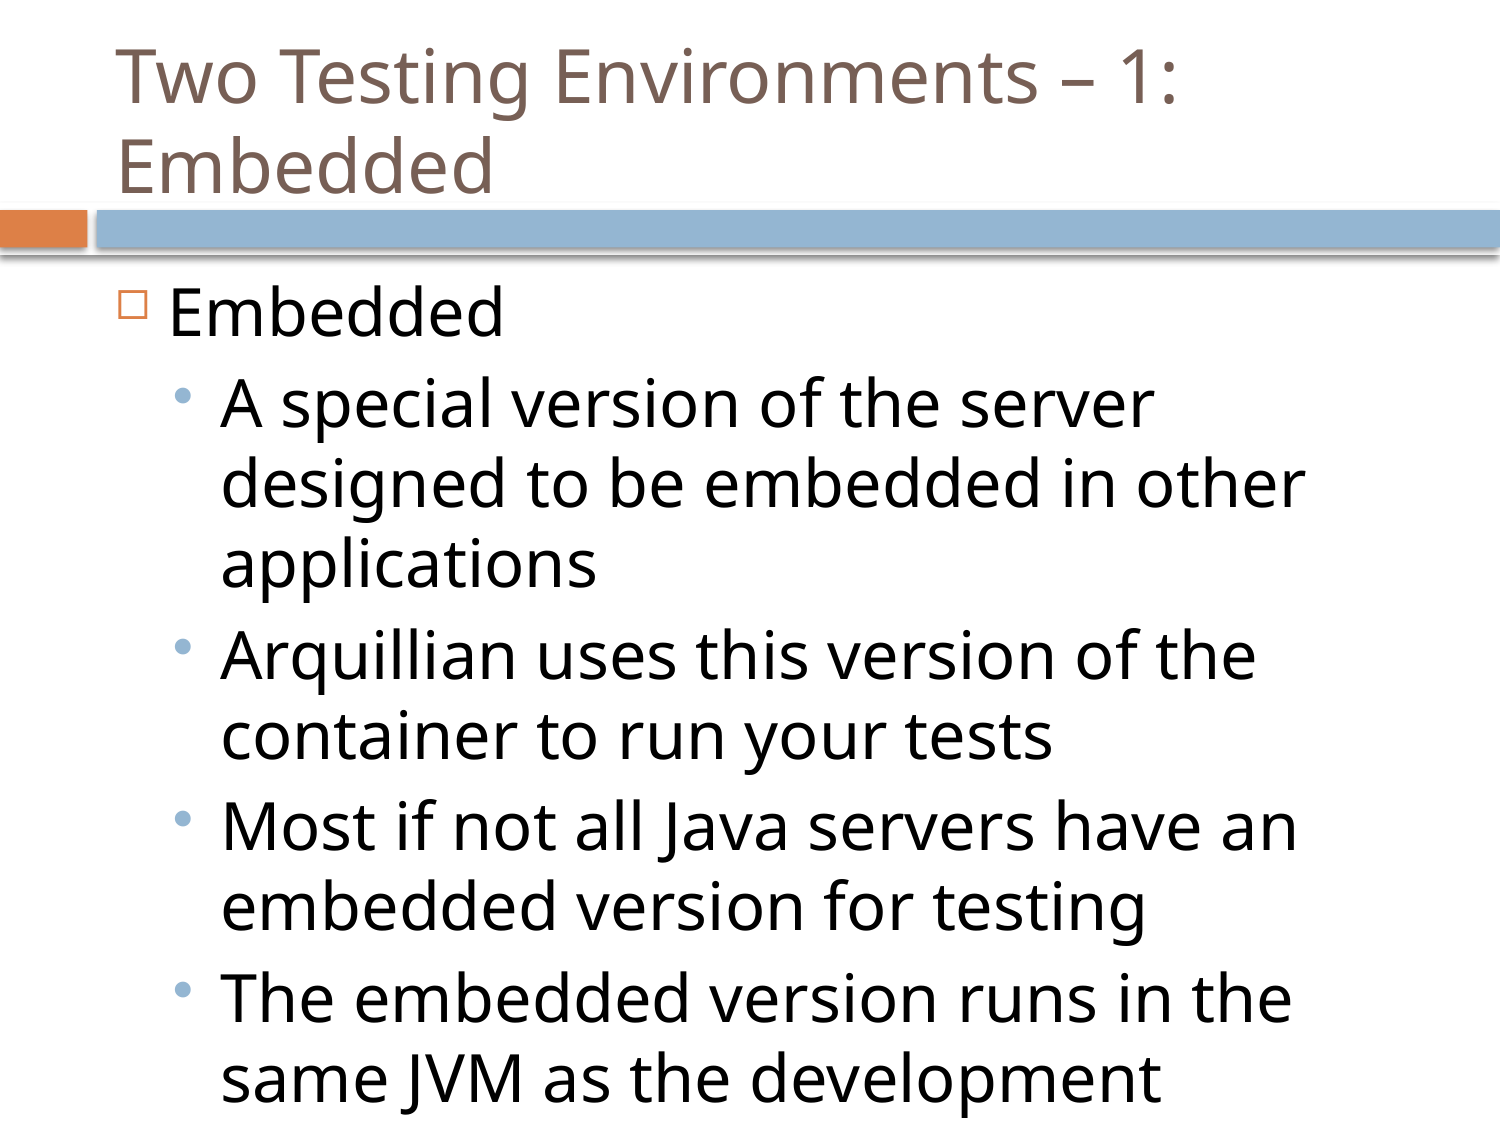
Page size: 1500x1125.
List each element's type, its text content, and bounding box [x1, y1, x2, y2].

list Embedded A special version of the server designed to be embedded in other applications Arquillian uses this version of the container to run your tests Most if not all Java servers have an embedded version for testing The embedded version runs in the same JVM as the development environment [100, 262, 1438, 1035]
title Two Testing Environments – 1: Embedded [100, 37, 1438, 200]
